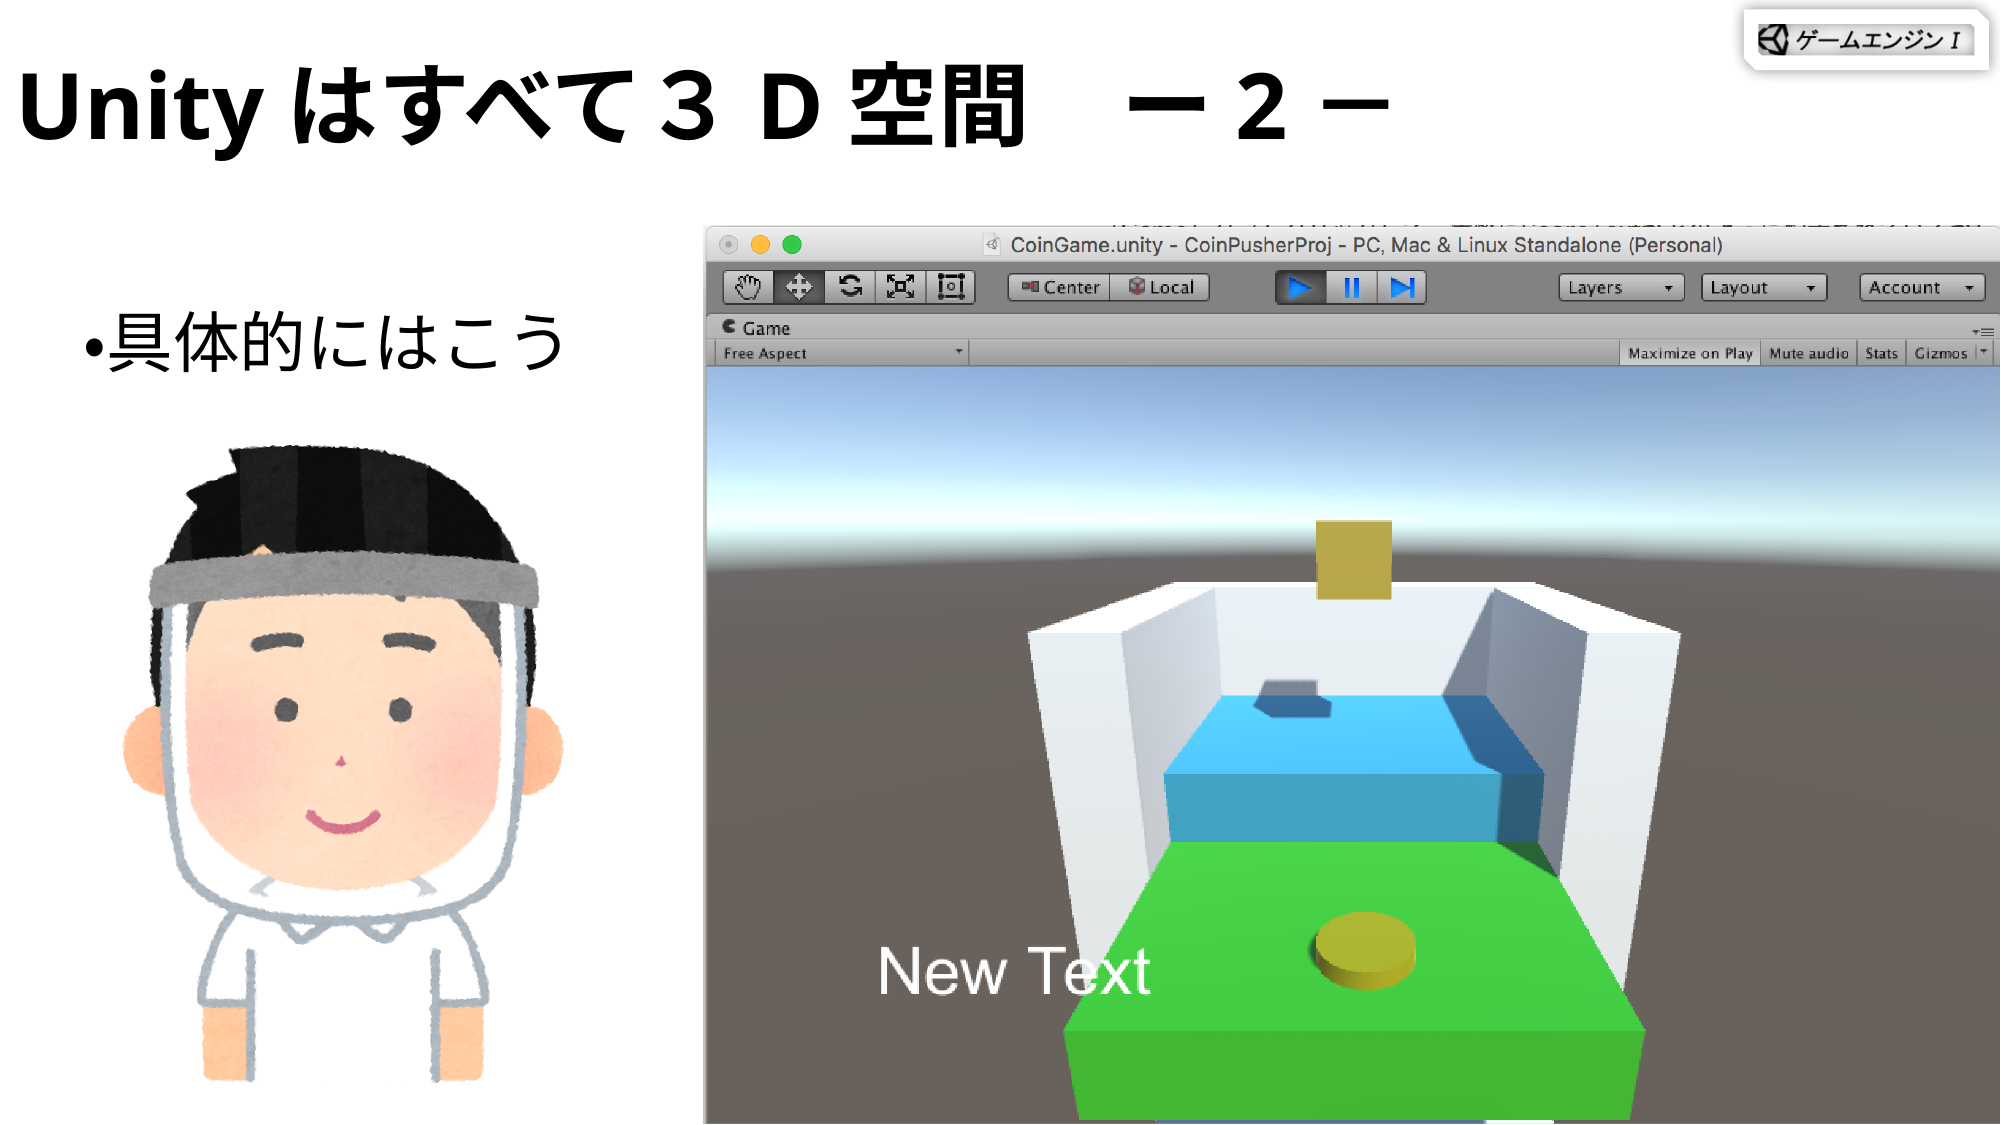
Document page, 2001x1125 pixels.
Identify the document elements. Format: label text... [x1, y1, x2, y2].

title Unityはすべて３D空間 ー2－ [0, 1, 1725, 219]
list ・具体的にはこう [68, 302, 635, 401]
picture [52, 420, 635, 1104]
picture [703, 225, 2000, 1124]
picture [1751, 16, 1982, 63]
